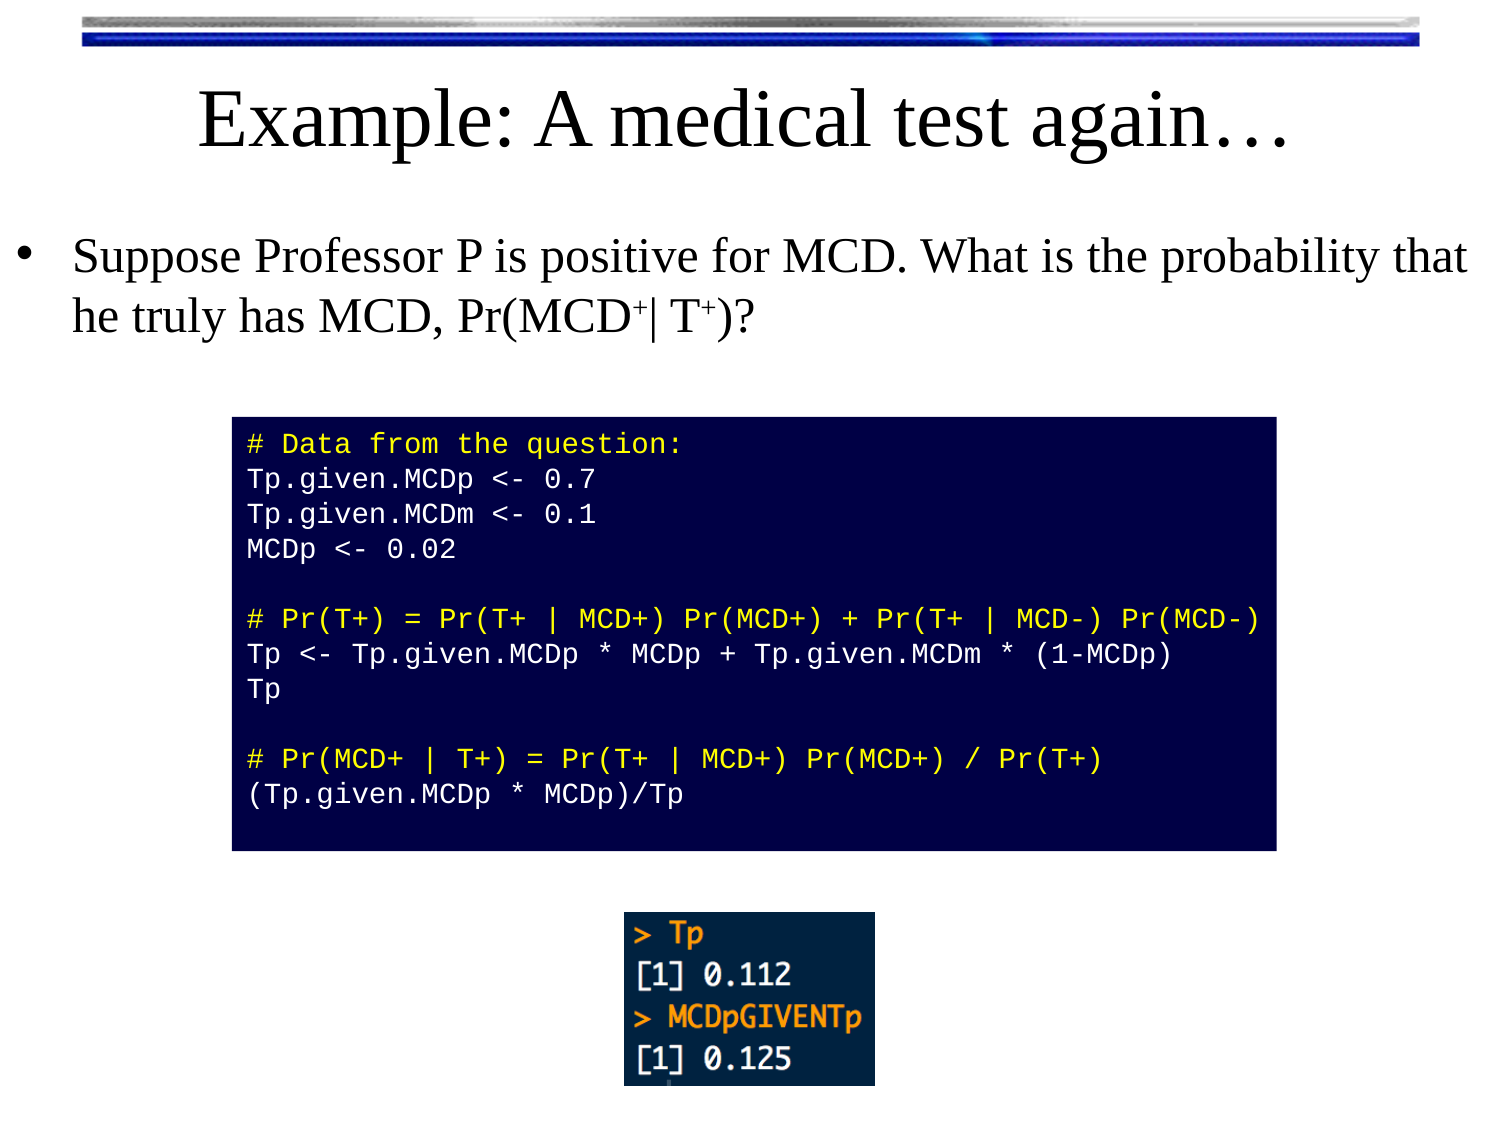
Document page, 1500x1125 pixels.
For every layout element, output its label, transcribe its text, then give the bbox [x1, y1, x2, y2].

text_box Suppose Professor P is positive for MCD. What is the probability that he truly has MCD, Pr(MCD+| T+)? [1, 214, 1500, 350]
text_box Example: A medical test again… [0, 45, 1494, 189]
text_box # Data from the question: Tp.given.MCDp <- 0.7 Tp.given.MCDm <- 0.1 MCDp <- 0.02 # Pr(T+) = Pr(T+ | MCD+) Pr(MCD+) + Pr(T+ | MCD-) Pr(MCD-) Tp <- Tp.given.MCDp * MCDp + Tp.given.MCDm * (1-MCDp) Tp # Pr(MCD+ | T+) = Pr(T+ | MCD+) Pr(MCD+) / Pr(T+) (Tp.given.MCDp * MCDp)/Tp [231, 416, 1277, 852]
picture [624, 912, 876, 1086]
picture [79, 12, 1426, 52]
